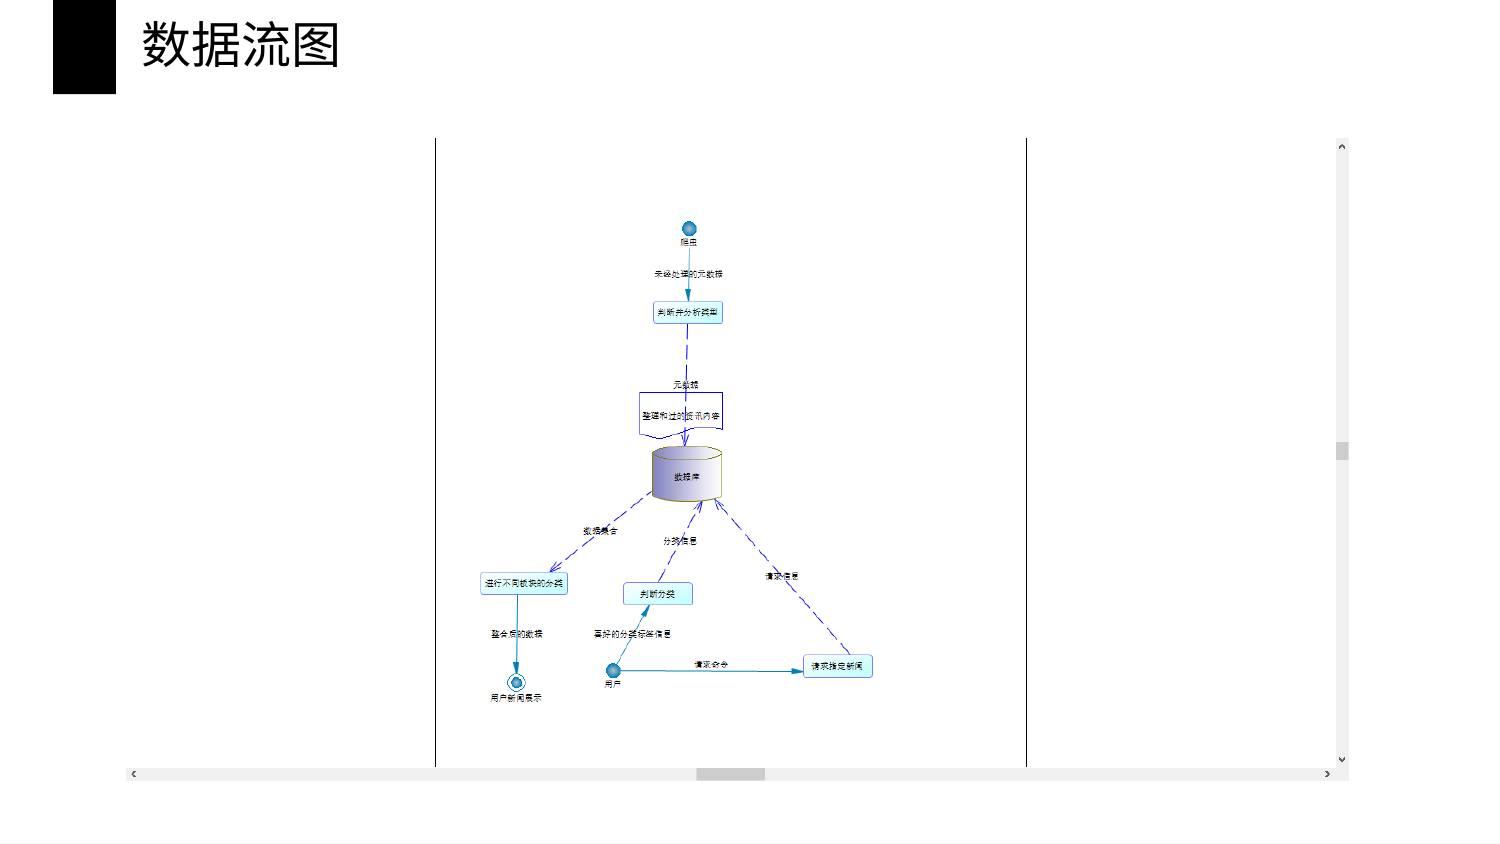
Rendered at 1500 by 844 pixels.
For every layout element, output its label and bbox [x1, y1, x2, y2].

text_box [52, 0, 396, 95]
picture [126, 138, 1349, 782]
